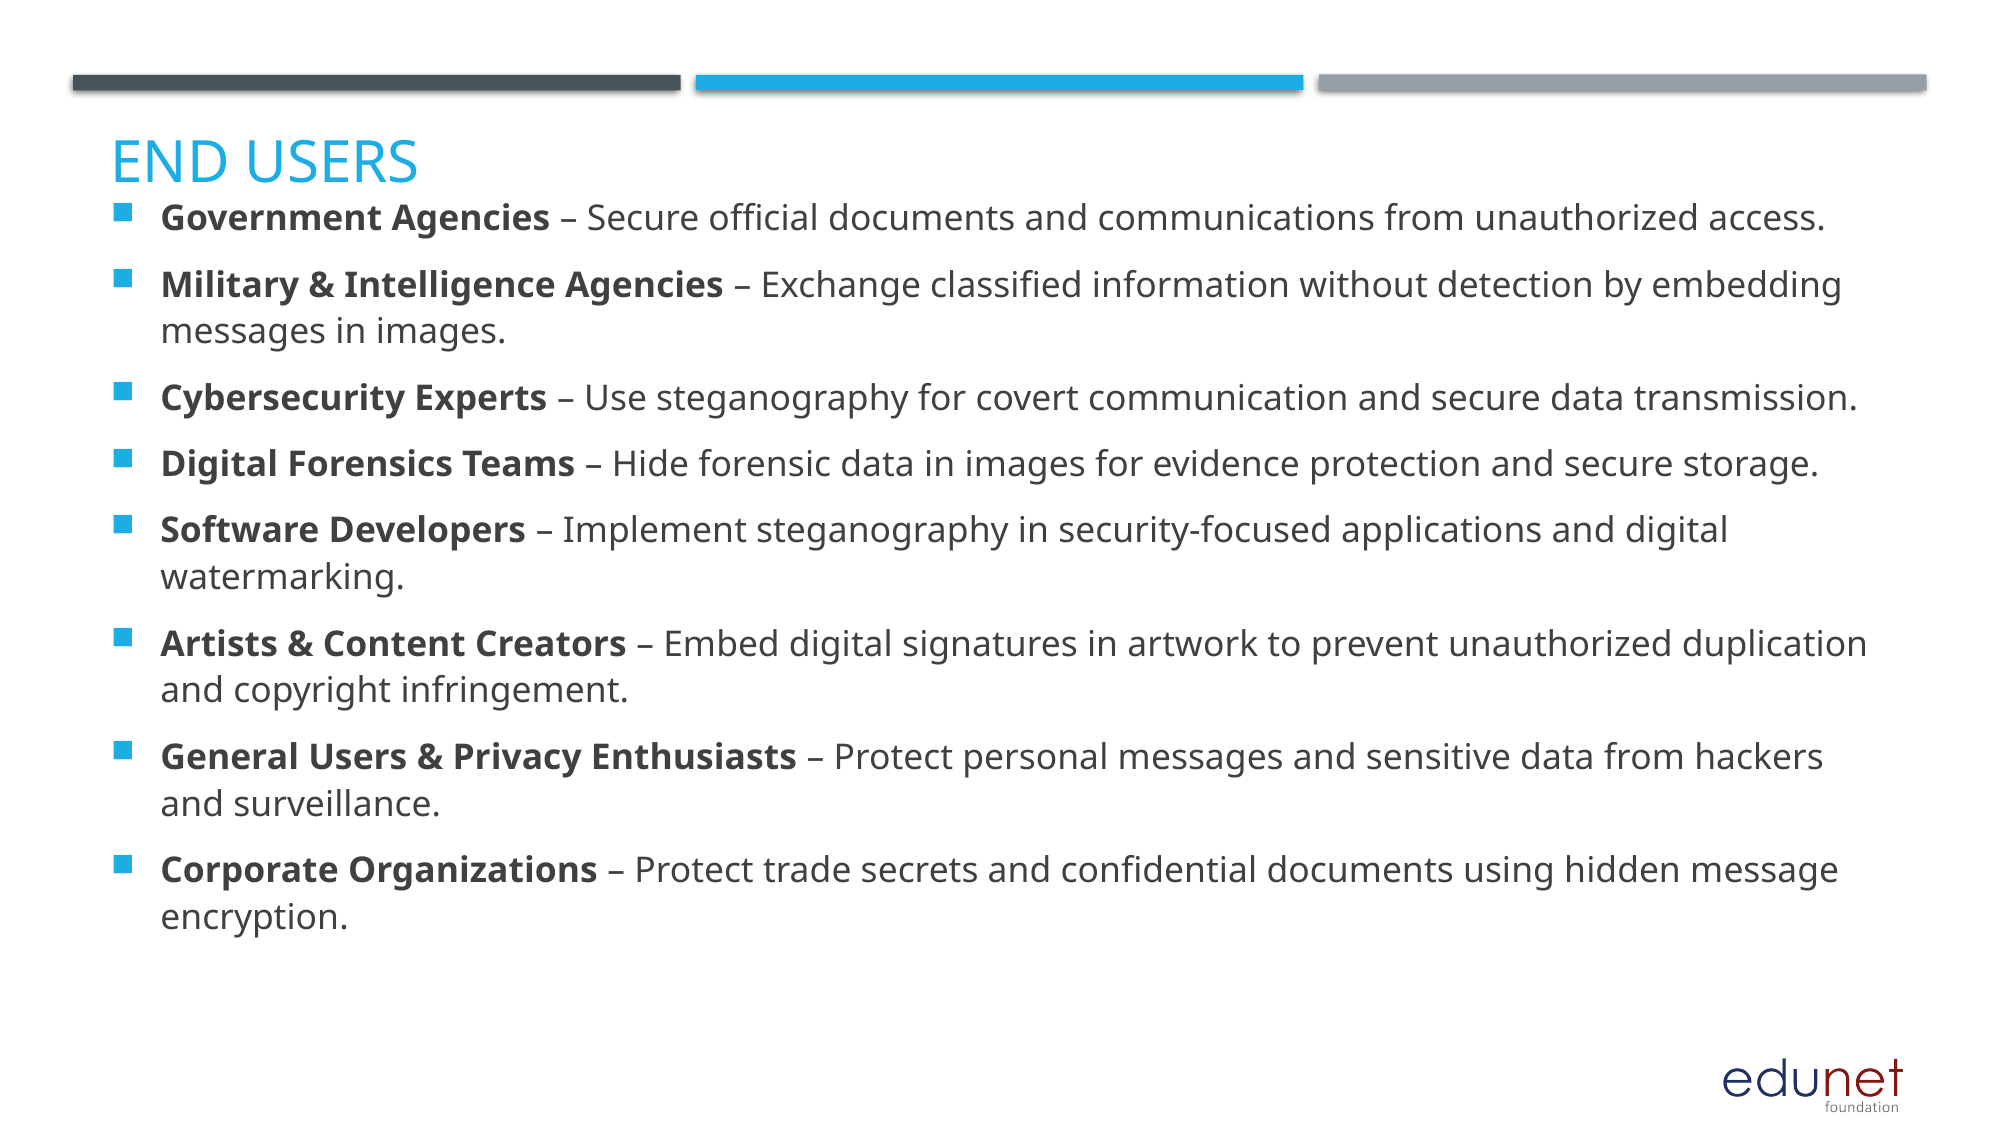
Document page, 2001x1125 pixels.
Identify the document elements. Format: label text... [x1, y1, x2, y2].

picture [1719, 1056, 1905, 1116]
title End users [95, 115, 1905, 203]
list Government Agencies – Secure official documents and communications from unauthorized access. Military & Intelligence Agencies – Exchange classified information without detection by embedding messages in images. Cybersecurity Experts – Use steganography for covert communication and secure data transmission. Digital Forensics Teams – Hide forensic data in images for evidence protection and secure storage. Software Developers – Implement steganography in security-focused applications and digital watermarking. Artists & Content Creators – Embed digital signatures in artwork to prevent unauthorized duplication and copyright infringement. General Users & Privacy Enthusiasts – Protect personal messages and sensitive data from hackers and surveillance. Corporate Organizations – Protect trade secrets and confidential documents using hidden message encryption. [95, 213, 1905, 981]
